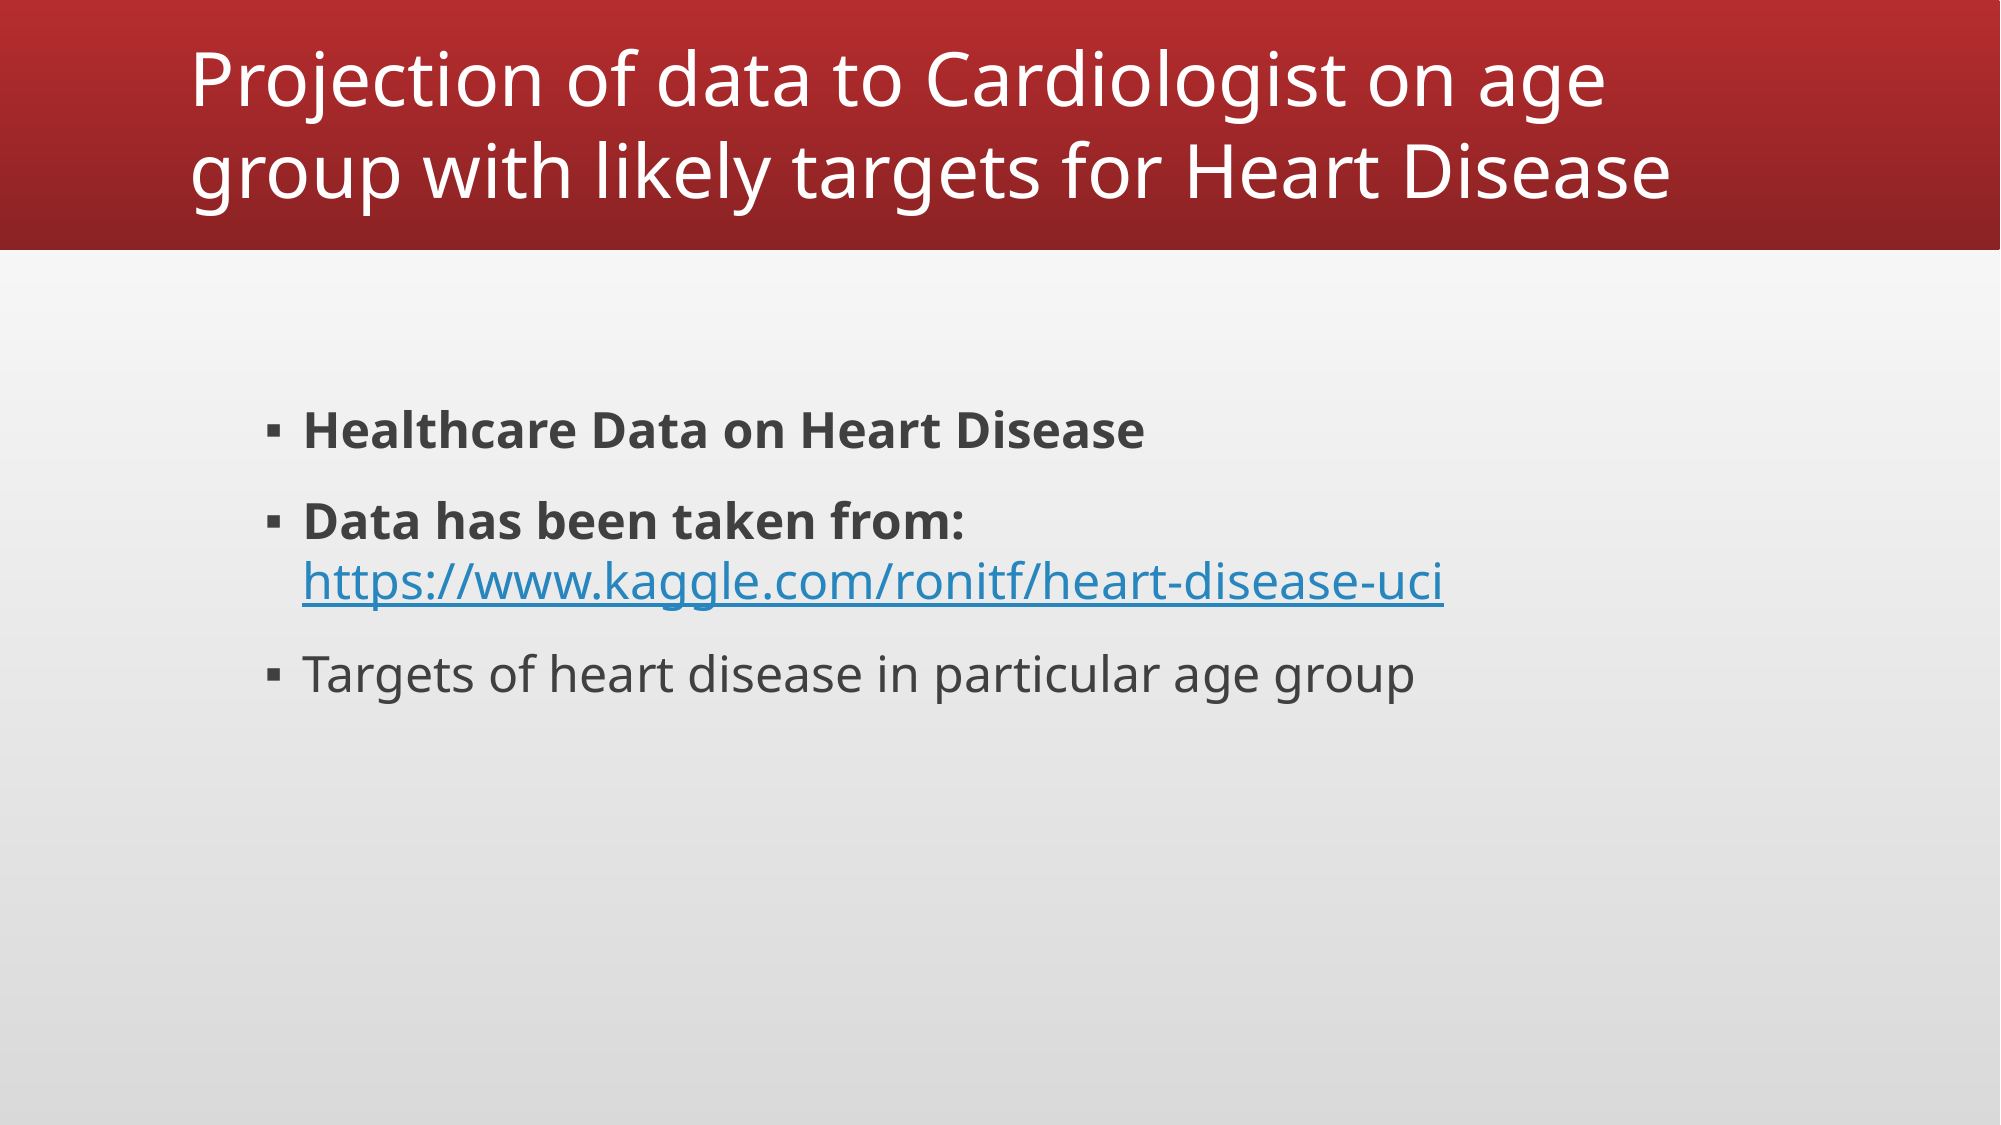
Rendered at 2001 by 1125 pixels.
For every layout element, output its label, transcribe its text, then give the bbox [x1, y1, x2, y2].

title Projection of data to Cardiologist on age group with likely targets for Heart Disease [174, 16, 1825, 234]
list Healthcare Data on Heart Disease Data has been taken from: https://www.kaggle.com/ronitf/heart-disease-uci Targets of heart disease in particular age group [249, 299, 1750, 1050]
